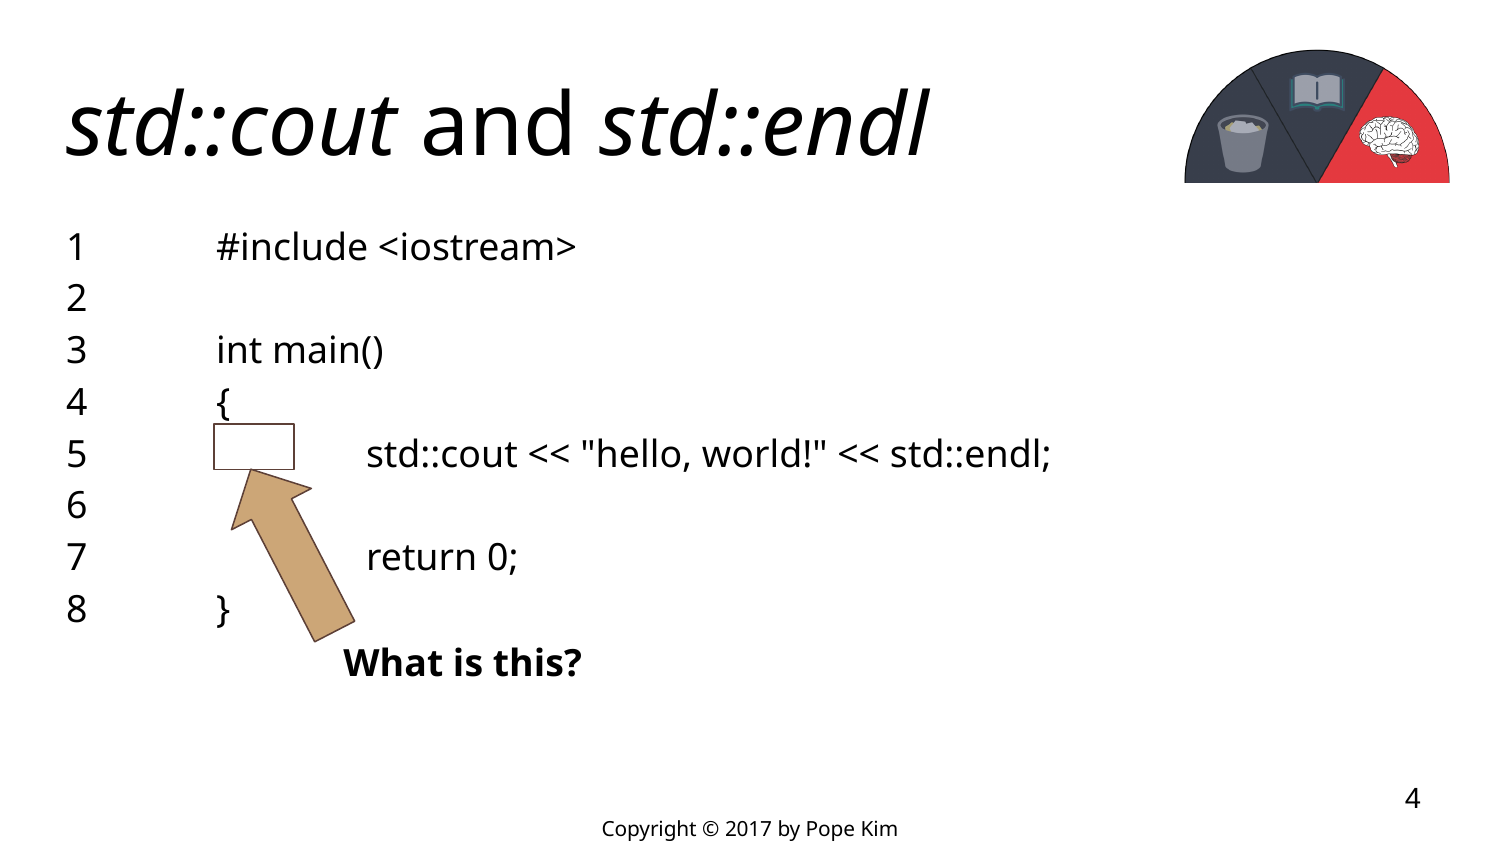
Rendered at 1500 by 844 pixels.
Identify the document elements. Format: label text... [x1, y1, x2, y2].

slide_number ‹#› [1389, 764, 1480, 830]
list 1 #include <iostream> 2 3 int main() 4 { 5 std::cout << "hello, world!" << std::endl; 6 7 return 0; 8 } [51, 200, 1449, 752]
picture [1134, 0, 1500, 183]
text_box [231, 470, 355, 642]
text_box [214, 424, 294, 470]
text_box What is this? [328, 623, 1151, 720]
title std::cout and std::endl [51, 51, 1449, 189]
